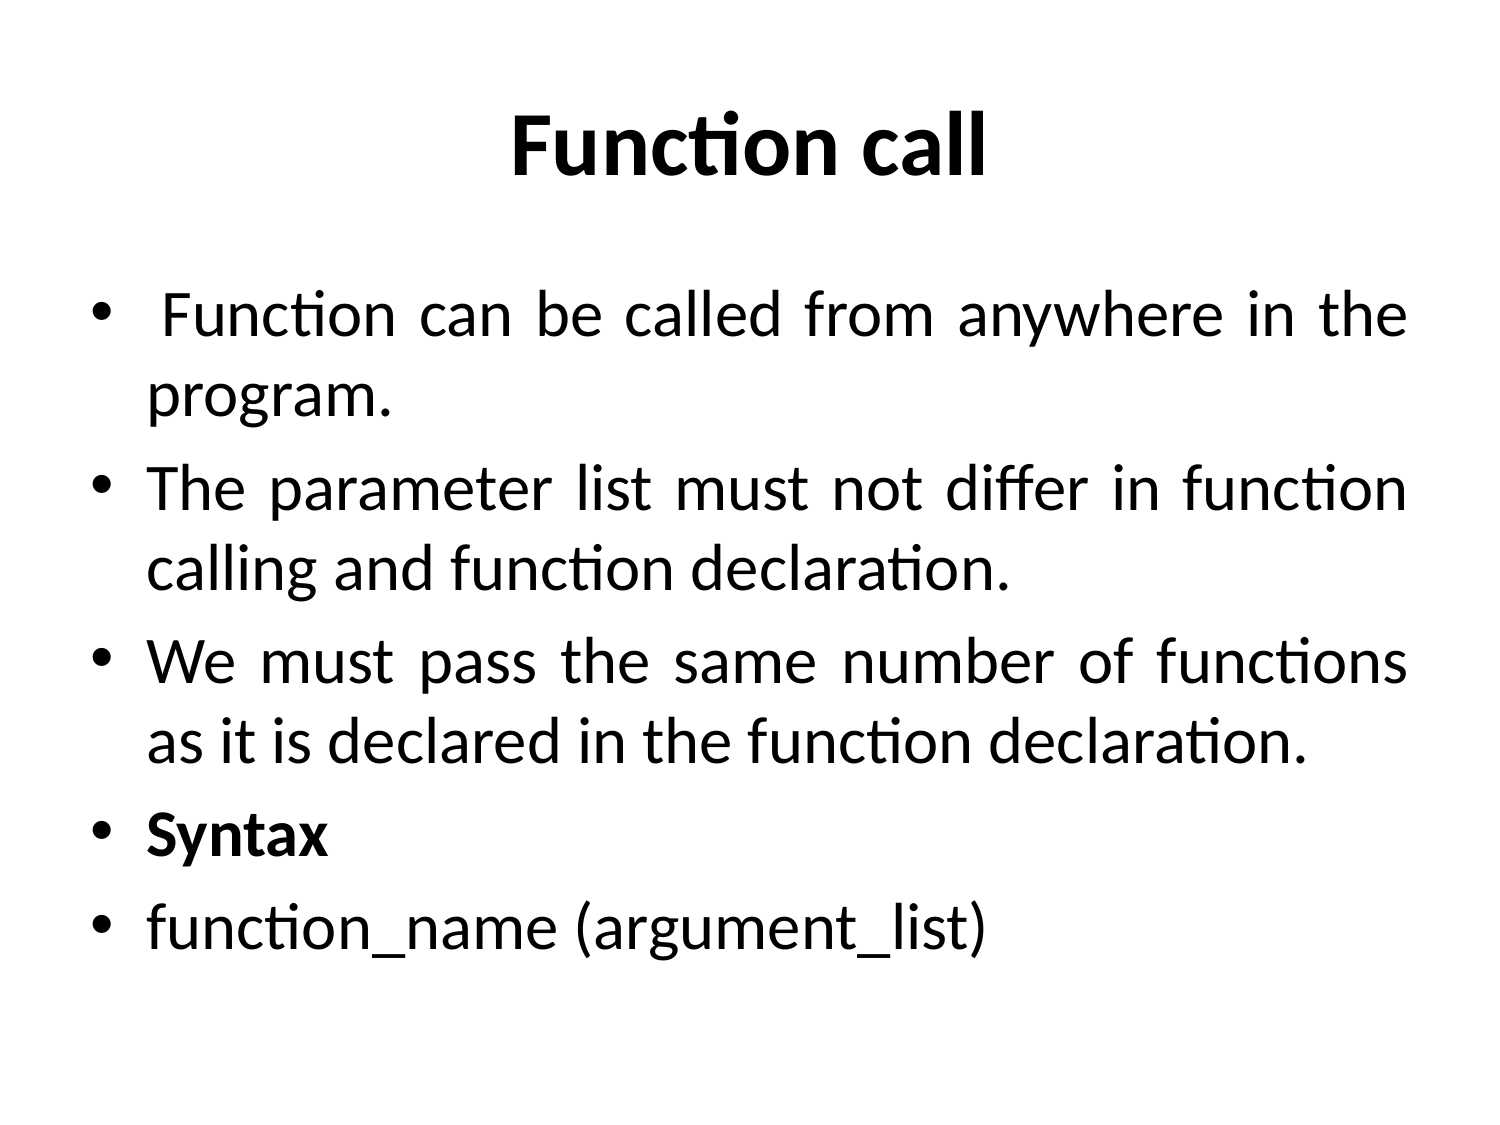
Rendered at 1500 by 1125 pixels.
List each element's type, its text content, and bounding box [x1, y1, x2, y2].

title Function call [75, 45, 1425, 233]
list Function can be called from anywhere in the program. The parameter list must not differ in function calling and function declaration. We must pass the same number of functions as it is declared in the function declaration. Syntax function_name (argument_list) [75, 262, 1425, 1005]
